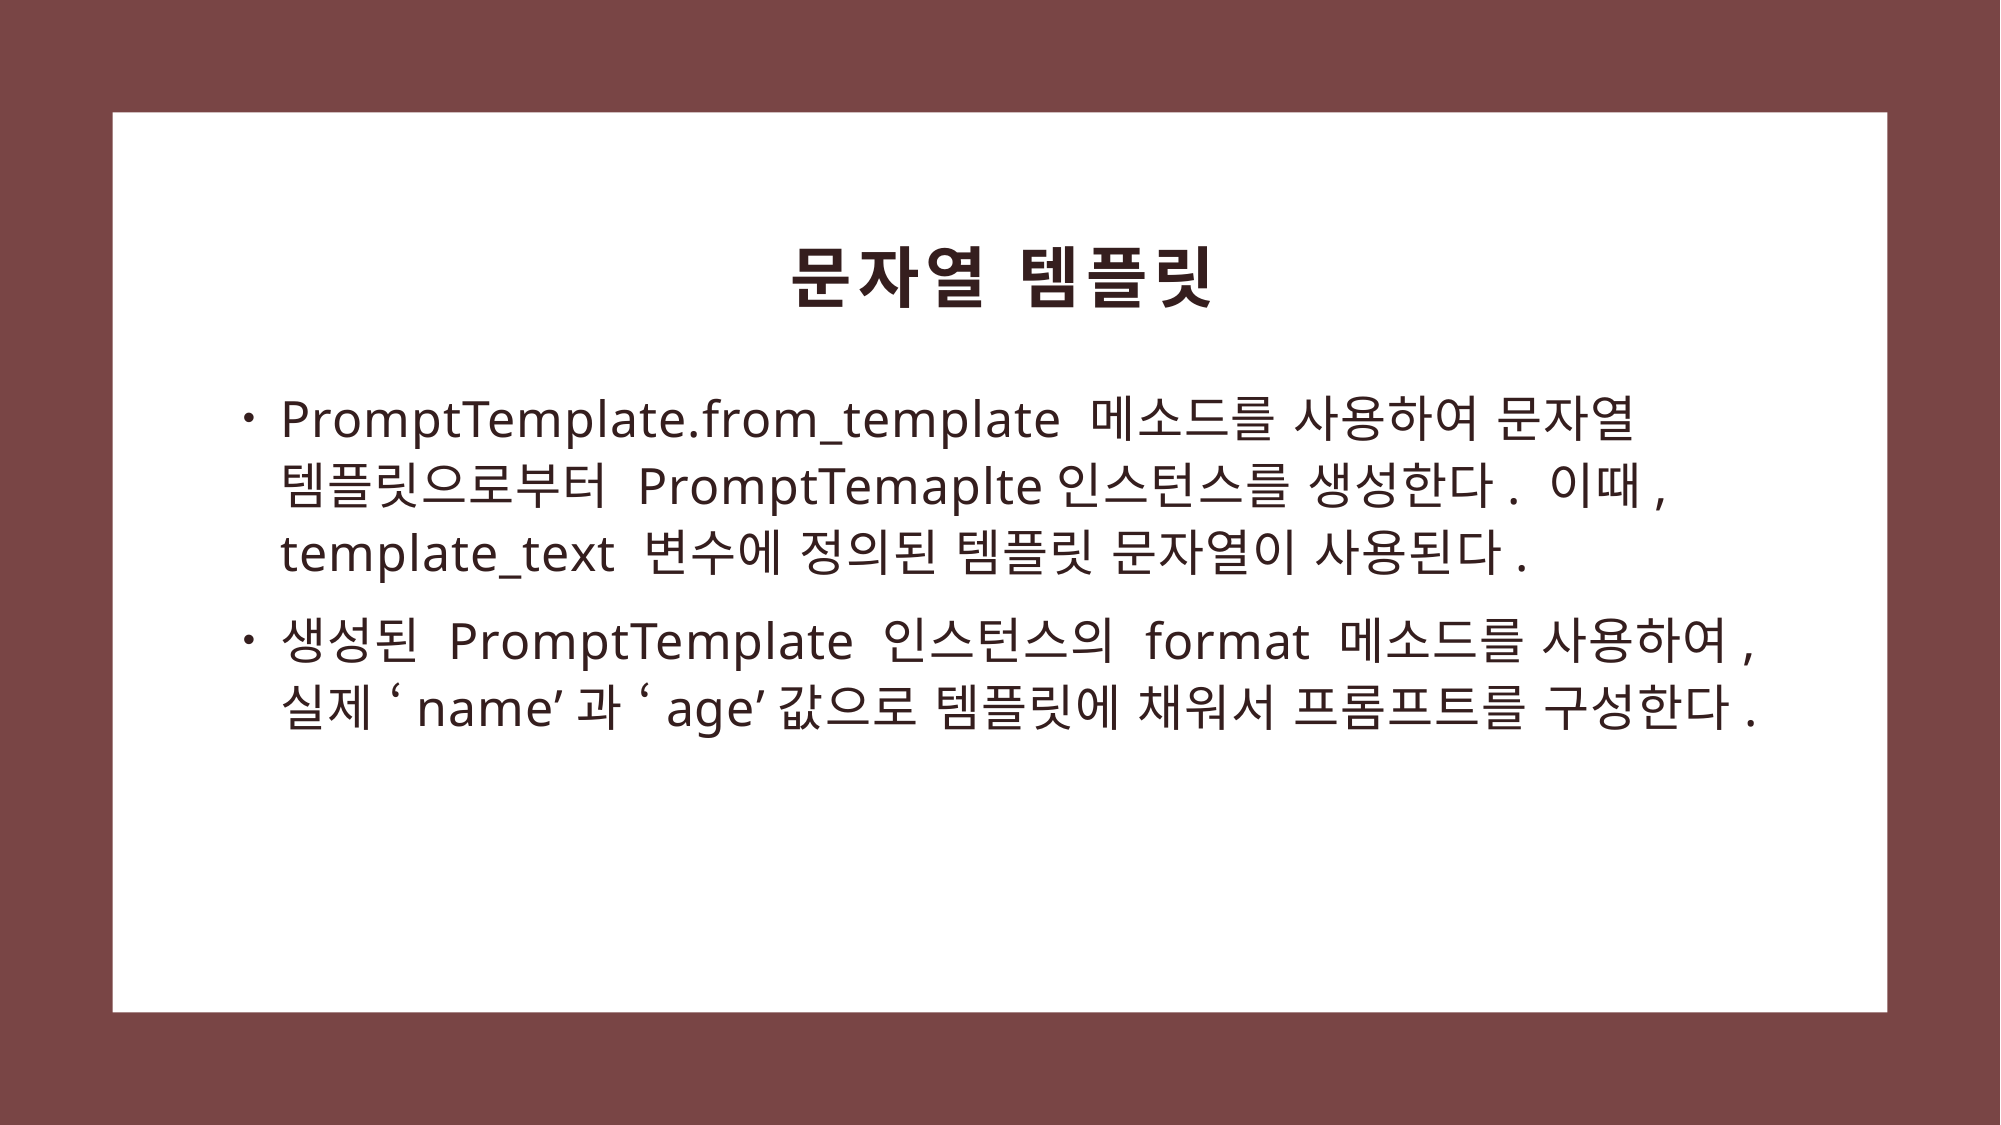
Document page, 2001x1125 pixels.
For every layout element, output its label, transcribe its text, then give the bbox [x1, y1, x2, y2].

title 문자열 템플릿 [225, 165, 1782, 332]
list PromptTemplate.from_template 메소드를 사용하여 문자열 템플릿으로부터 PromptTemaplte인스턴스를 생성한다. 이때, template_text 변수에 정의된 템플릿 문자열이 사용된다. 생성된 PromptTemplate 인스턴스의 format 메소드를 사용하여, 실제 ‘name’과 ‘age’값으로 템플릿에 채워서 프롬프트를 구성한다. [225, 361, 1782, 943]
text_box [0, 0, 2000, 1125]
text_box [111, 111, 1888, 1013]
